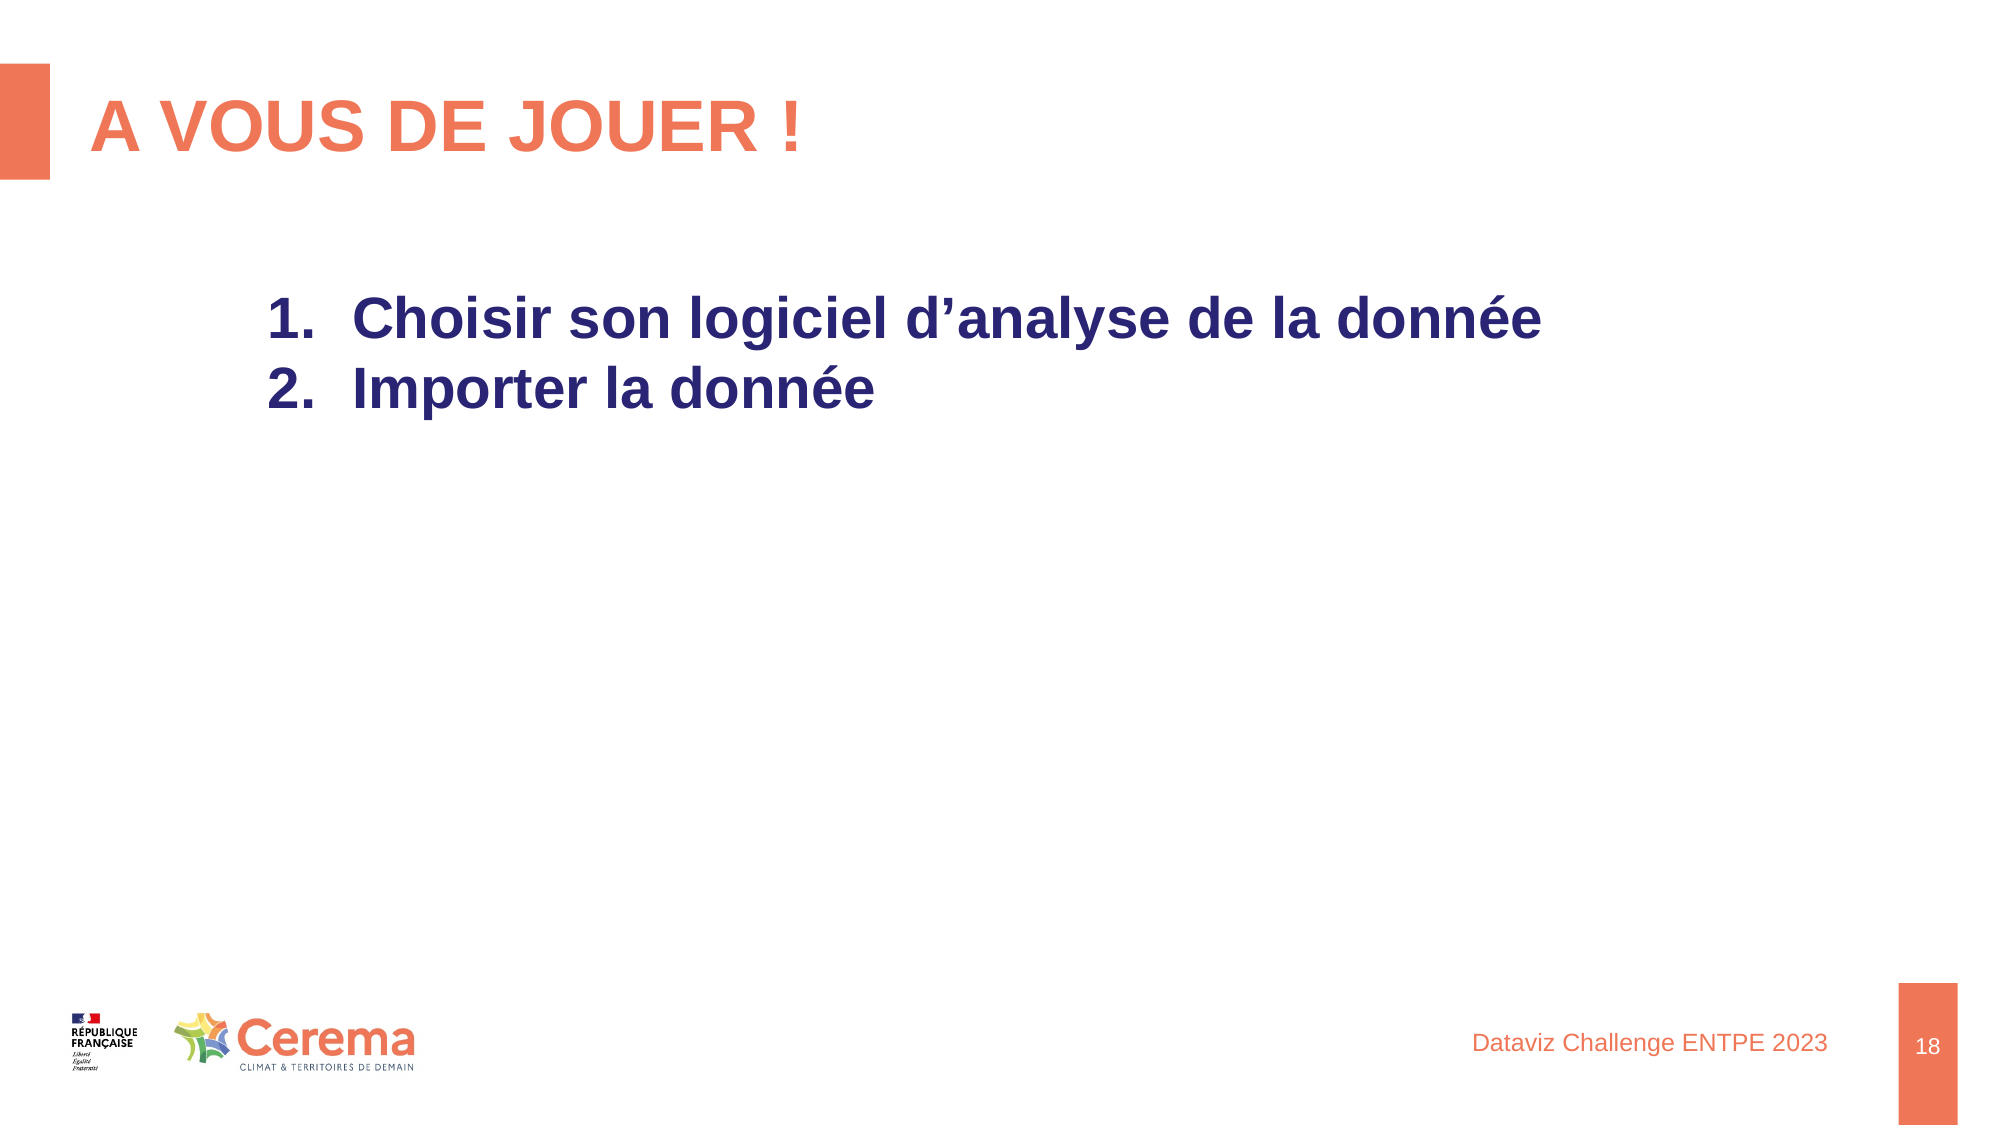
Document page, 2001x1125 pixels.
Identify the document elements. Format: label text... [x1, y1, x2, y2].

text_box Choisir son logiciel d’analyse de la donnée Importer la donnée [252, 273, 1754, 428]
picture [45, 994, 475, 1095]
title A vous de jouer ! [74, 70, 1857, 174]
slide_number 18 [1880, 1015, 1976, 1075]
list Dataviz Challenge ENTPE 2023 [1342, 1018, 1844, 1072]
